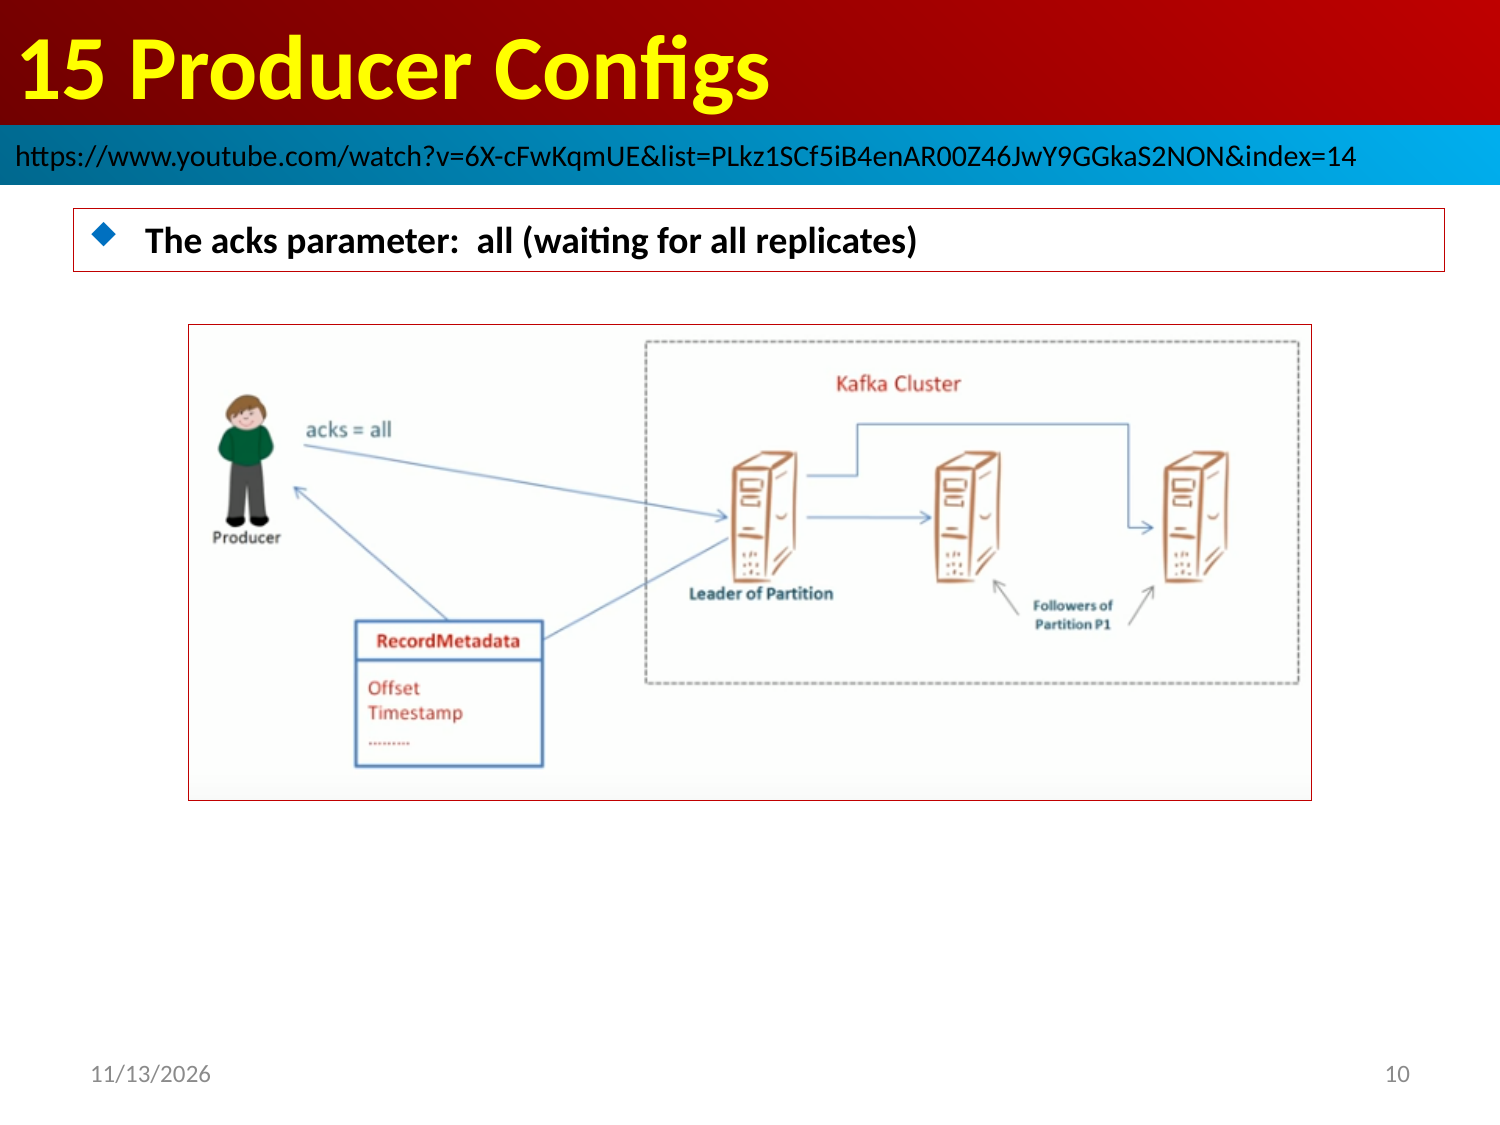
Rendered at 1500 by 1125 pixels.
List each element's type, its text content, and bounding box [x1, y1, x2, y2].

picture [187, 323, 1312, 801]
text_box https://www.youtube.com/watch?v=6X-cFwKqmUE&list=PLkz1SCf5iB4enAR00Z46JwY9GGkaS2NON&index=14 [0, 125, 1500, 185]
subtitle The acks parameter: all (waiting for all replicates) [73, 208, 1445, 272]
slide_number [75, 1042, 425, 1103]
title 15 Producer Configs [0, 0, 1500, 125]
slide_number 10 [1074, 1042, 1425, 1103]
